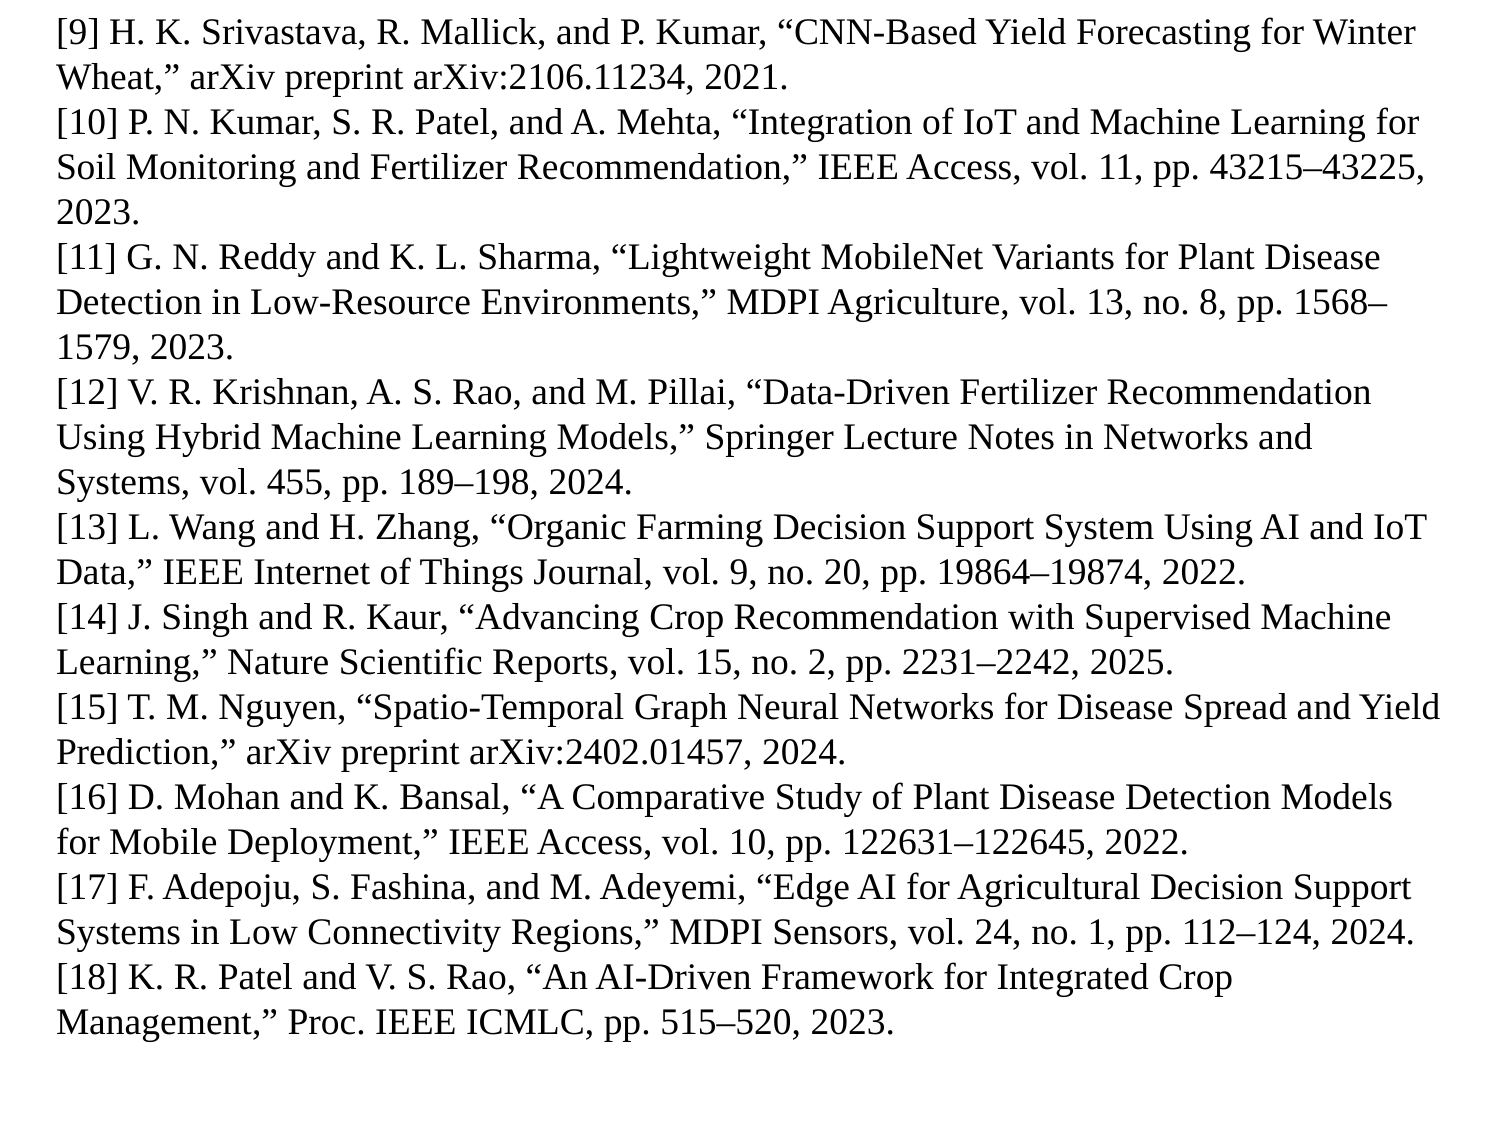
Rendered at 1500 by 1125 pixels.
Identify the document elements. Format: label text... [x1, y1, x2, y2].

text_box [9] H. K. Srivastava, R. Mallick, and P. Kumar, “CNN-Based Yield Forecasting for Winter Wheat,” arXiv preprint arXiv:2106.11234, 2021. [10] P. N. Kumar, S. R. Patel, and A. Mehta, “Integration of IoT and Machine Learning for Soil Monitoring and Fertilizer Recommendation,” IEEE Access, vol. 11, pp. 43215–43225, 2023. [11] G. N. Reddy and K. L. Sharma, “Lightweight MobileNet Variants for Plant Disease Detection in Low-Resource Environments,” MDPI Agriculture, vol. 13, no. 8, pp. 1568–1579, 2023. [12] V. R. Krishnan, A. S. Rao, and M. Pillai, “Data-Driven Fertilizer Recommendation Using Hybrid Machine Learning Models,” Springer Lecture Notes in Networks and Systems, vol. 455, pp. 189–198, 2024. [13] L. Wang and H. Zhang, “Organic Farming Decision Support System Using AI and IoT Data,” IEEE Internet of Things Journal, vol. 9, no. 20, pp. 19864–19874, 2022. [14] J. Singh and R. Kaur, “Advancing Crop Recommendation with Supervised Machine Learning,” Nature Scientific Reports, vol. 15, no. 2, pp. 2231–2242, 2025. [15] T. M. Nguyen, “Spatio-Temporal Graph Neural Networks for Disease Spread and Yield Prediction,” arXiv preprint arXiv:2402.01457, 2024. [16] D. Mohan and K. Bansal, “A Comparative Study of Plant Disease Detection Models for Mobile Deployment,” IEEE Access, vol. 10, pp. 122631–122645, 2022. [17] F. Adepoju, S. Fashina, and M. Adeyemi, “Edge AI for Agricultural Decision Support Systems in Low Connectivity Regions,” MDPI Sensors, vol. 24, no. 1, pp. 112–124, 2024. [18] K. R. Patel and V. S. Rao, “An AI-Driven Framework for Integrated Crop Management,” Proc. IEEE ICMLC, pp. 515–520, 2023. [41, 0, 1459, 1050]
